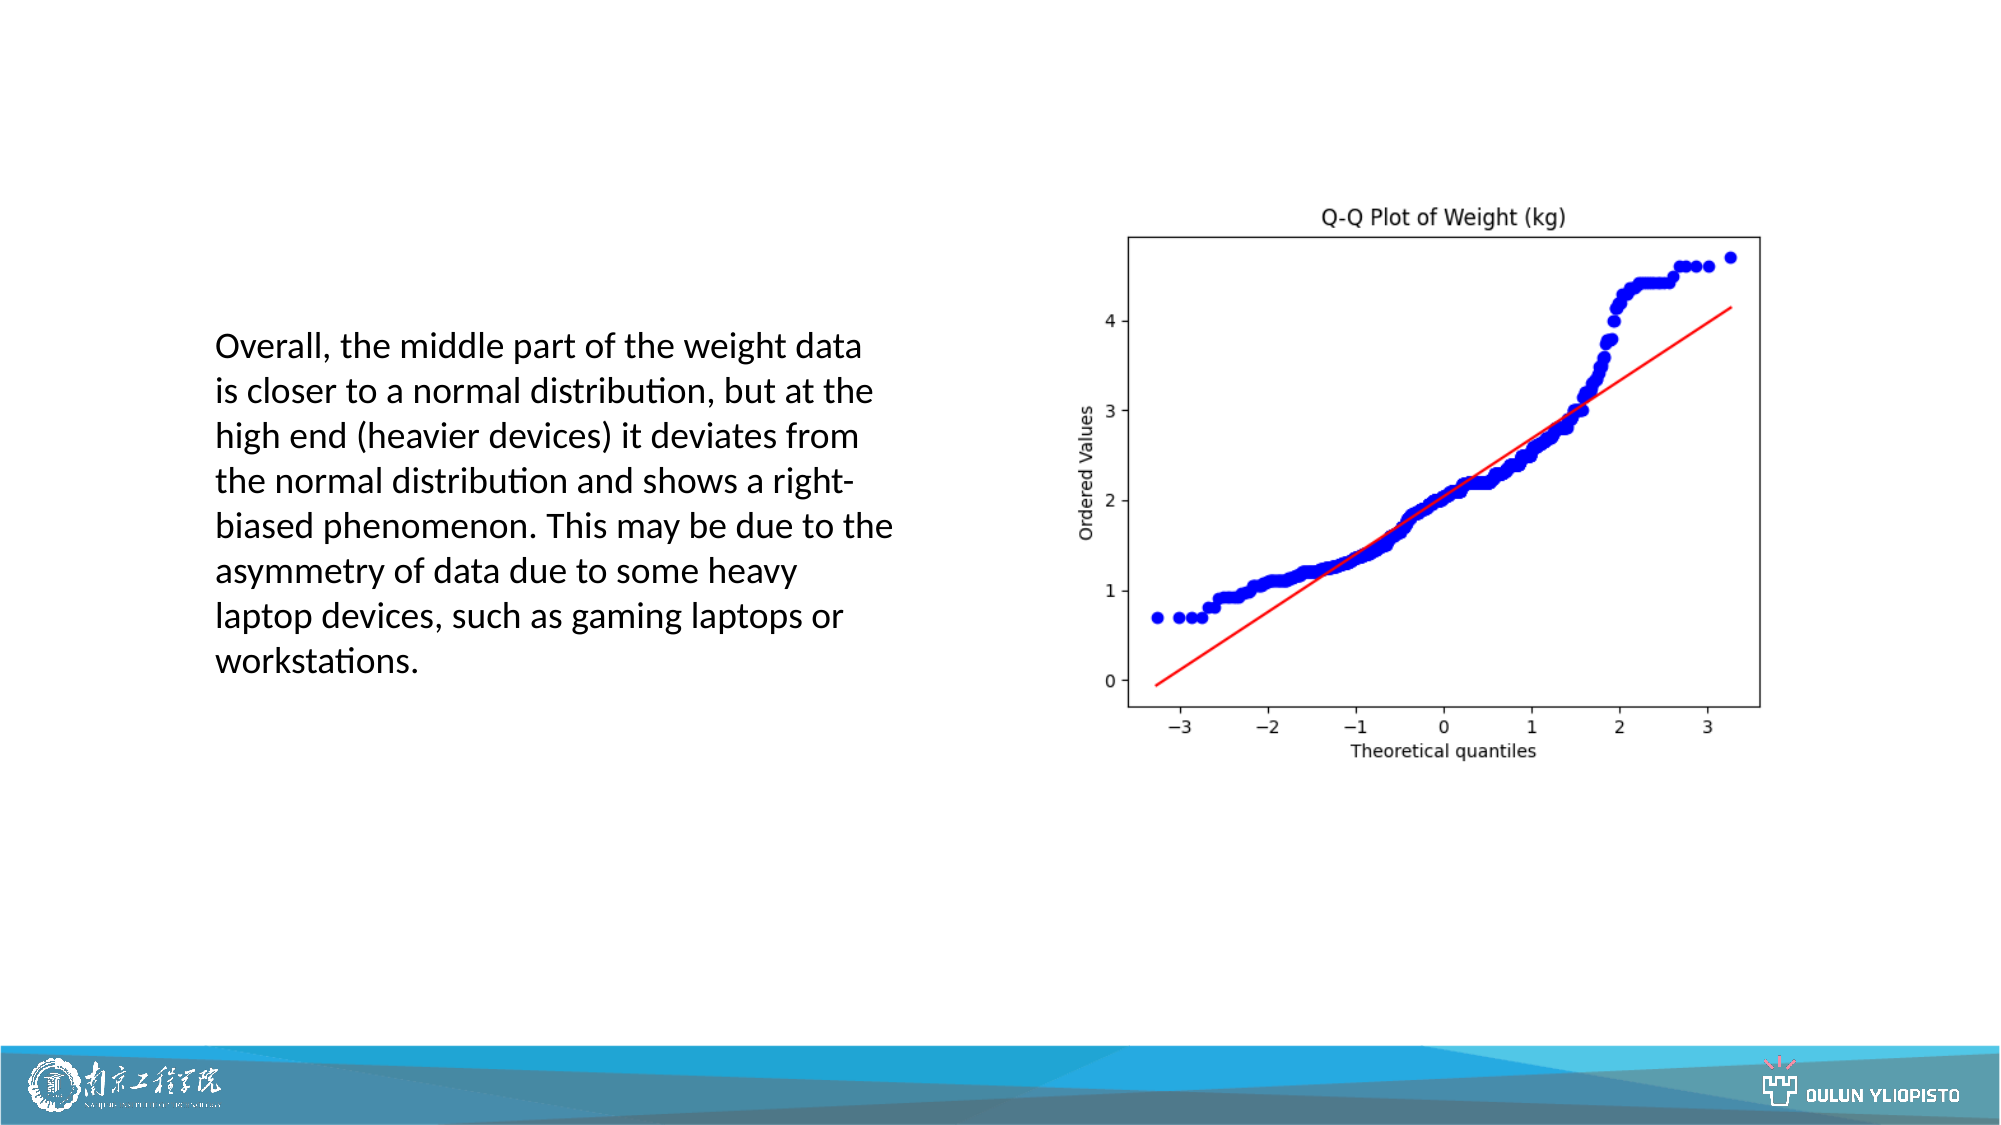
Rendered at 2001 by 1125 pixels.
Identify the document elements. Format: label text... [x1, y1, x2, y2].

picture [1025, 163, 1841, 775]
text_box Overall, the middle part of the weight data is closer to a normal distribution, but at the high end (heavier devices) it deviates from the normal distribution and shows a right-biased phenomenon. This may be due to the asymmetry of data due to some heavy laptop devices, such as gaming laptops or workstations. [200, 313, 910, 689]
picture [0, 1044, 2000, 1125]
